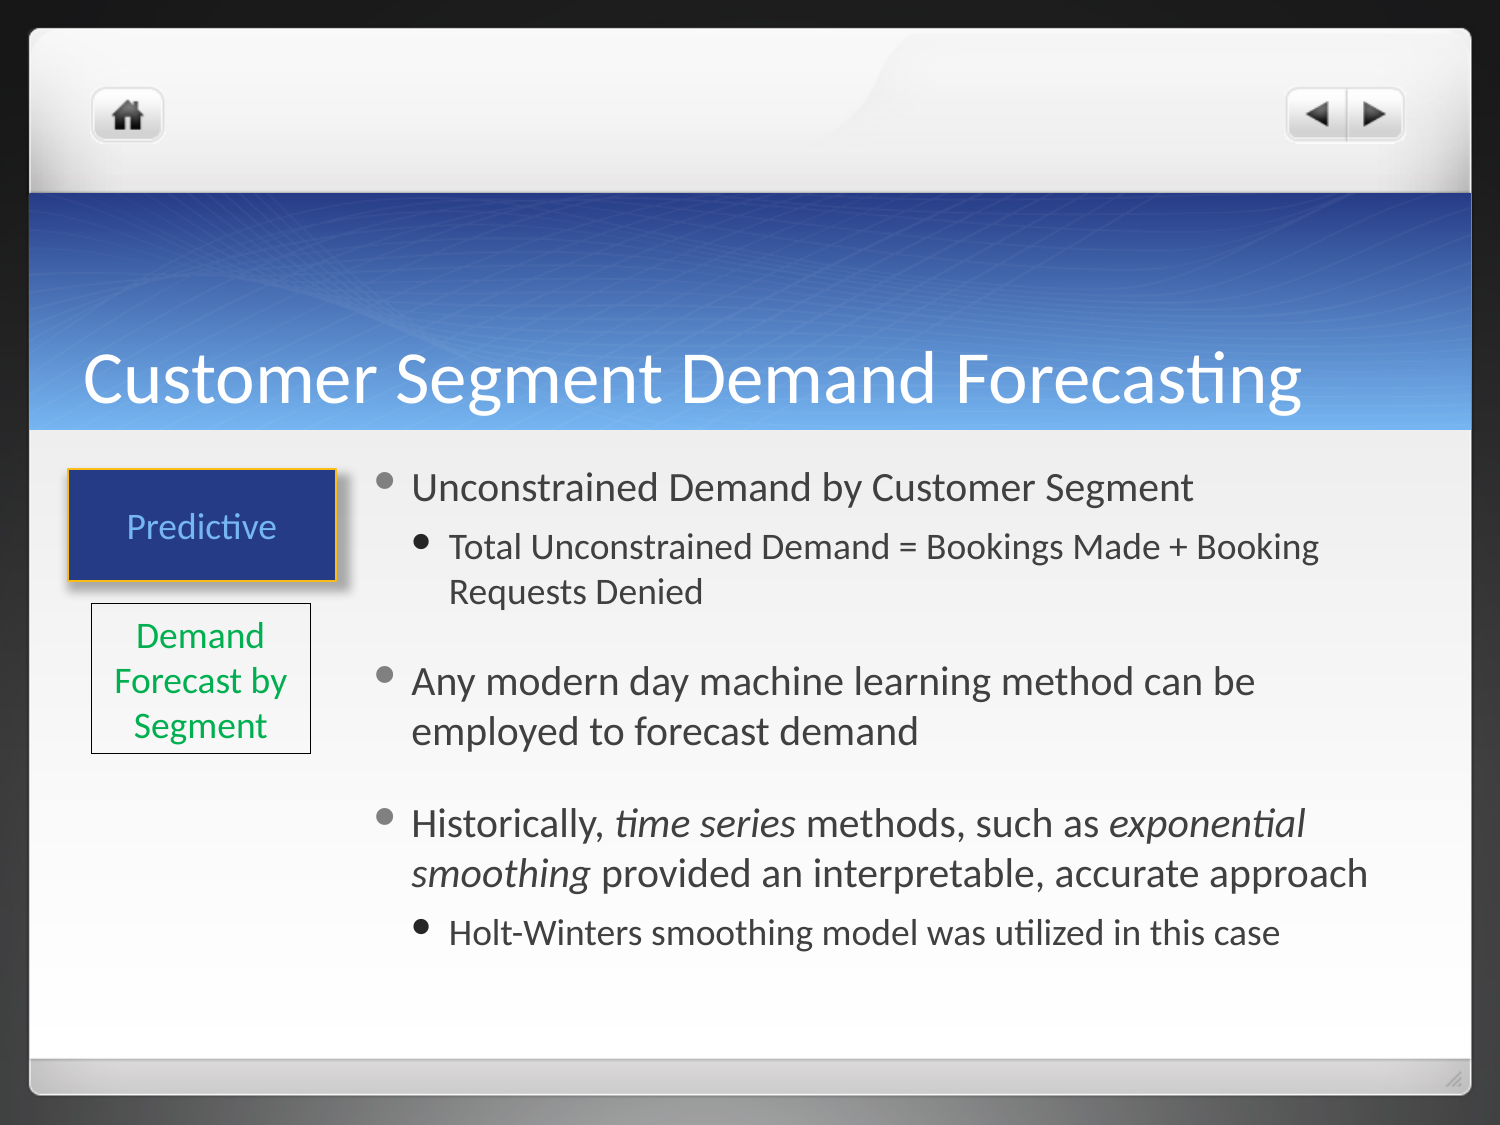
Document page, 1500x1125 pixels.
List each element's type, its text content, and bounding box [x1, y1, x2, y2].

list Unconstrained Demand by Customer Segment Total Unconstrained Demand = Bookings Made + Booking Requests Denied Any modern day machine learning method can be employed to forecast demand Historically, time series methods, such as exponential smoothing provided an interpretable, accurate approach Holt-Winters smoothing model was utilized in this case [358, 452, 1432, 1025]
text_box Predictive [67, 468, 337, 582]
text_box Demand Forecast by Segment [91, 603, 311, 754]
picture [0, 0, 1500, 1125]
title Customer Segment Demand Forecasting [68, 238, 1432, 427]
